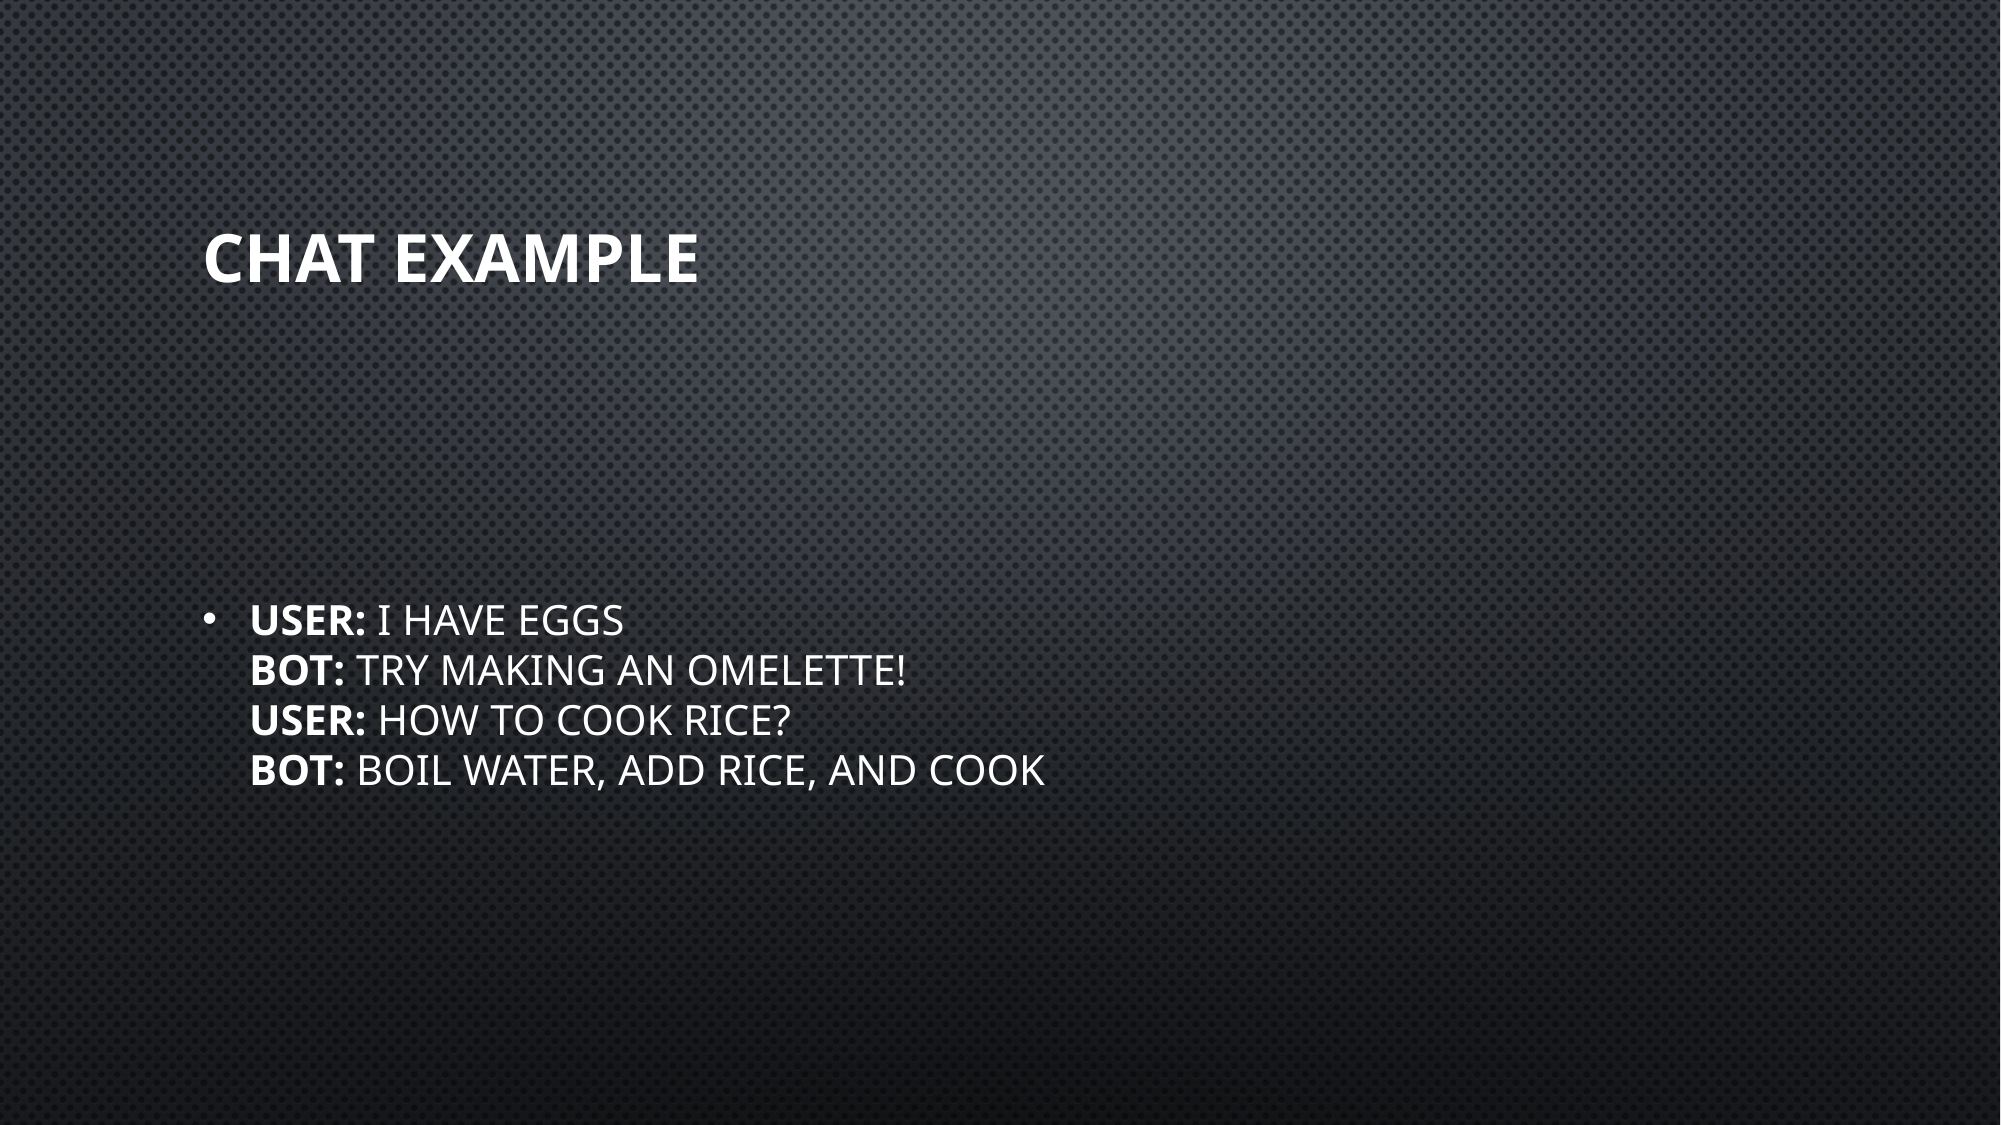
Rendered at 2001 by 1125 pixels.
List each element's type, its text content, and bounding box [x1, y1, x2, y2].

list User: I have eggs Bot: Try making an omelette! User: How to cook rice? Bot: Boil water, add rice, and cook [187, 437, 1813, 950]
title Chat Example [187, 99, 1813, 413]
